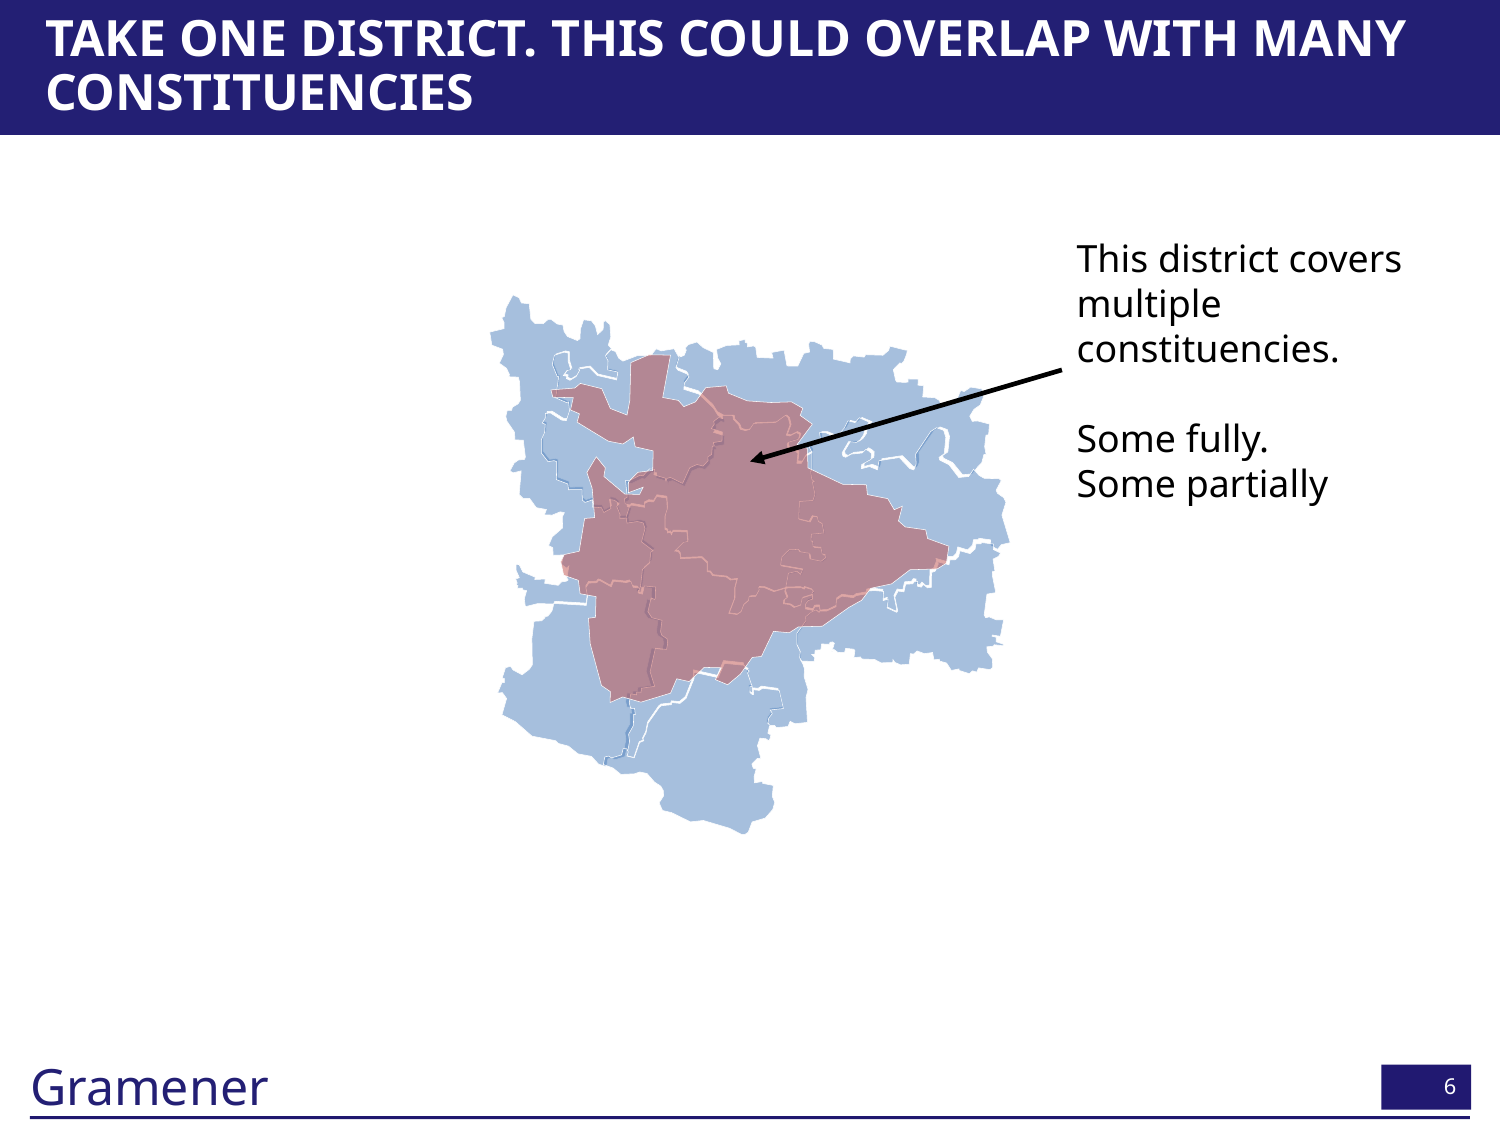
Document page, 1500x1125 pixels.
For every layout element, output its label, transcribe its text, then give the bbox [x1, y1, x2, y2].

text_box [624, 479, 628, 493]
text_box [907, 462, 915, 468]
text_box [678, 338, 909, 399]
text_box [496, 597, 637, 769]
text_box [949, 462, 983, 476]
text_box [749, 371, 1062, 462]
text_box [878, 571, 930, 610]
text_box [864, 462, 877, 467]
text_box [514, 563, 586, 608]
text_box [540, 399, 652, 509]
text_box [747, 630, 810, 729]
text_box [651, 347, 699, 405]
text_box [549, 353, 951, 705]
text_box [795, 541, 1006, 675]
text_box [702, 669, 719, 675]
title Take one district. This could overlap with many constituencies [30, 15, 1470, 120]
text_box [488, 293, 616, 557]
text_box [810, 462, 1012, 558]
text_box [551, 348, 645, 413]
text_box This district covers multiple constituencies. Some fully. Some partially [1061, 227, 1421, 513]
text_box [629, 681, 690, 756]
text_box [602, 668, 785, 836]
